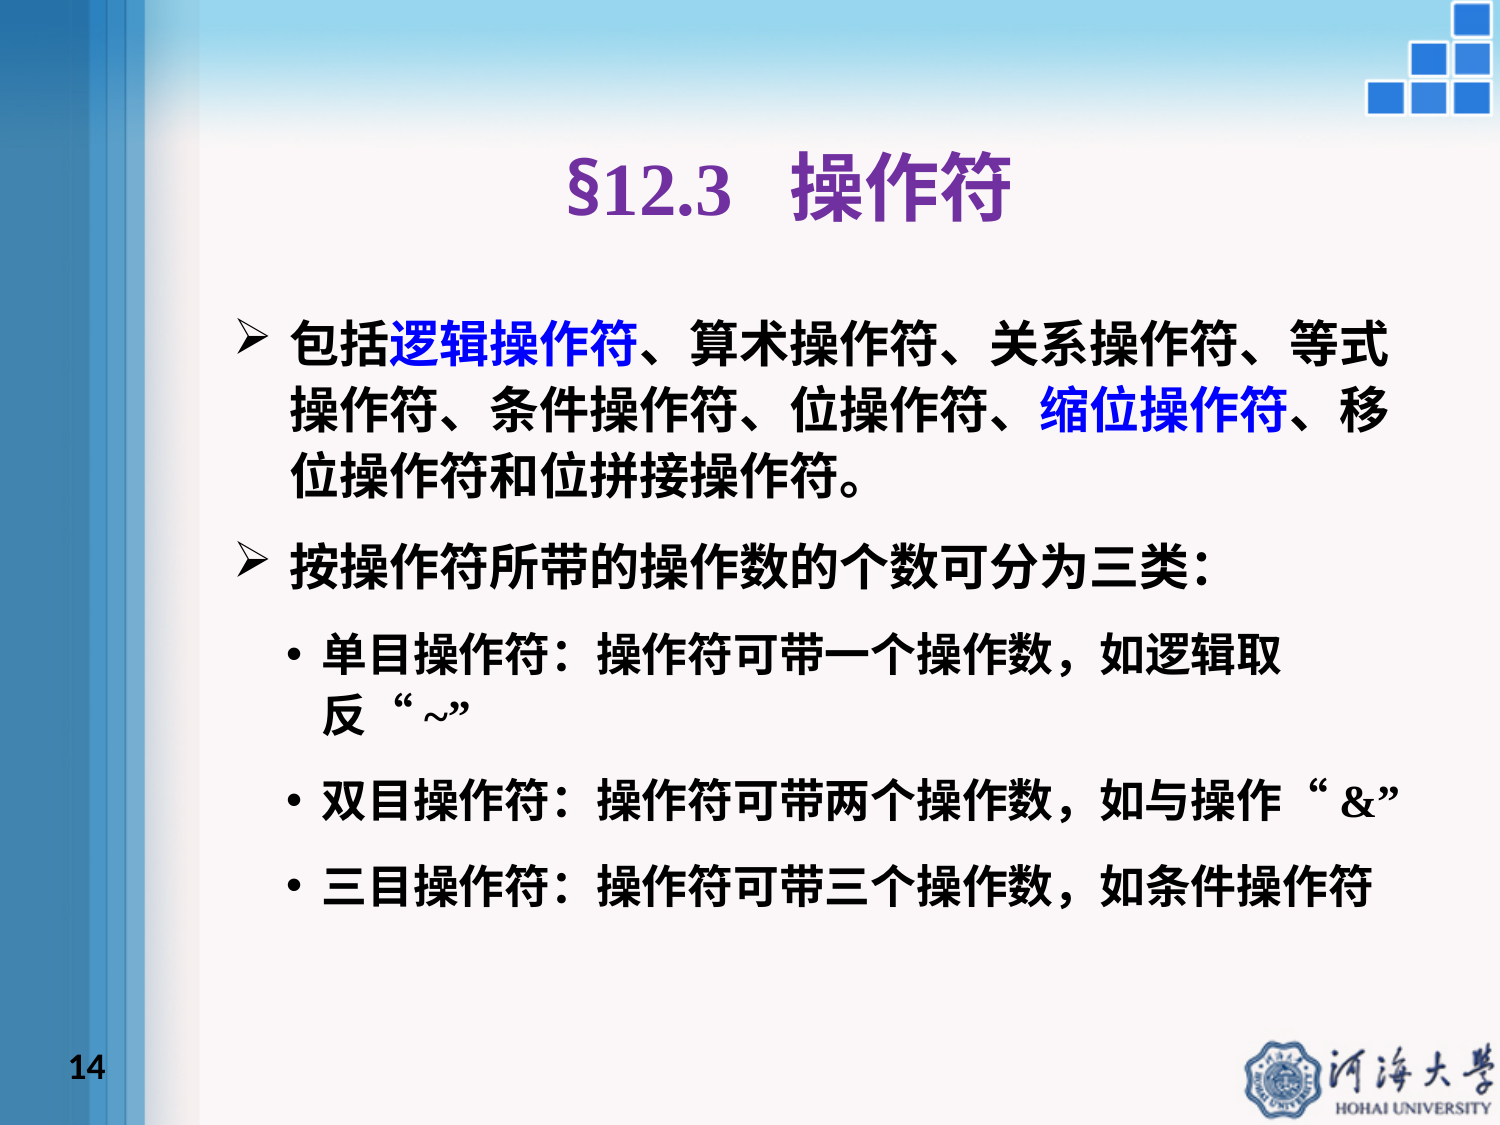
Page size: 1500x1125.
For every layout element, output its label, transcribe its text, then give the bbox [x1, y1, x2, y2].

text_box 14 [53, 1035, 148, 1103]
text_box 包括逻辑操作符、算术操作符、关系操作符、等式操作符、条件操作符、位操作符、缩位操作符、移位操作符和位拼接操作符。 按操作符所带的操作数的个数可分为三类： 单目操作符：操作符可带一个操作数，如逻辑取反“~” 双目操作符：操作符可带两个操作数，如与操作“&” 三目操作符：操作符可带三个操作数，如条件操作符 [218, 299, 1435, 920]
picture [0, 0, 1500, 1125]
title §12.3 操作符 [192, 92, 1388, 280]
